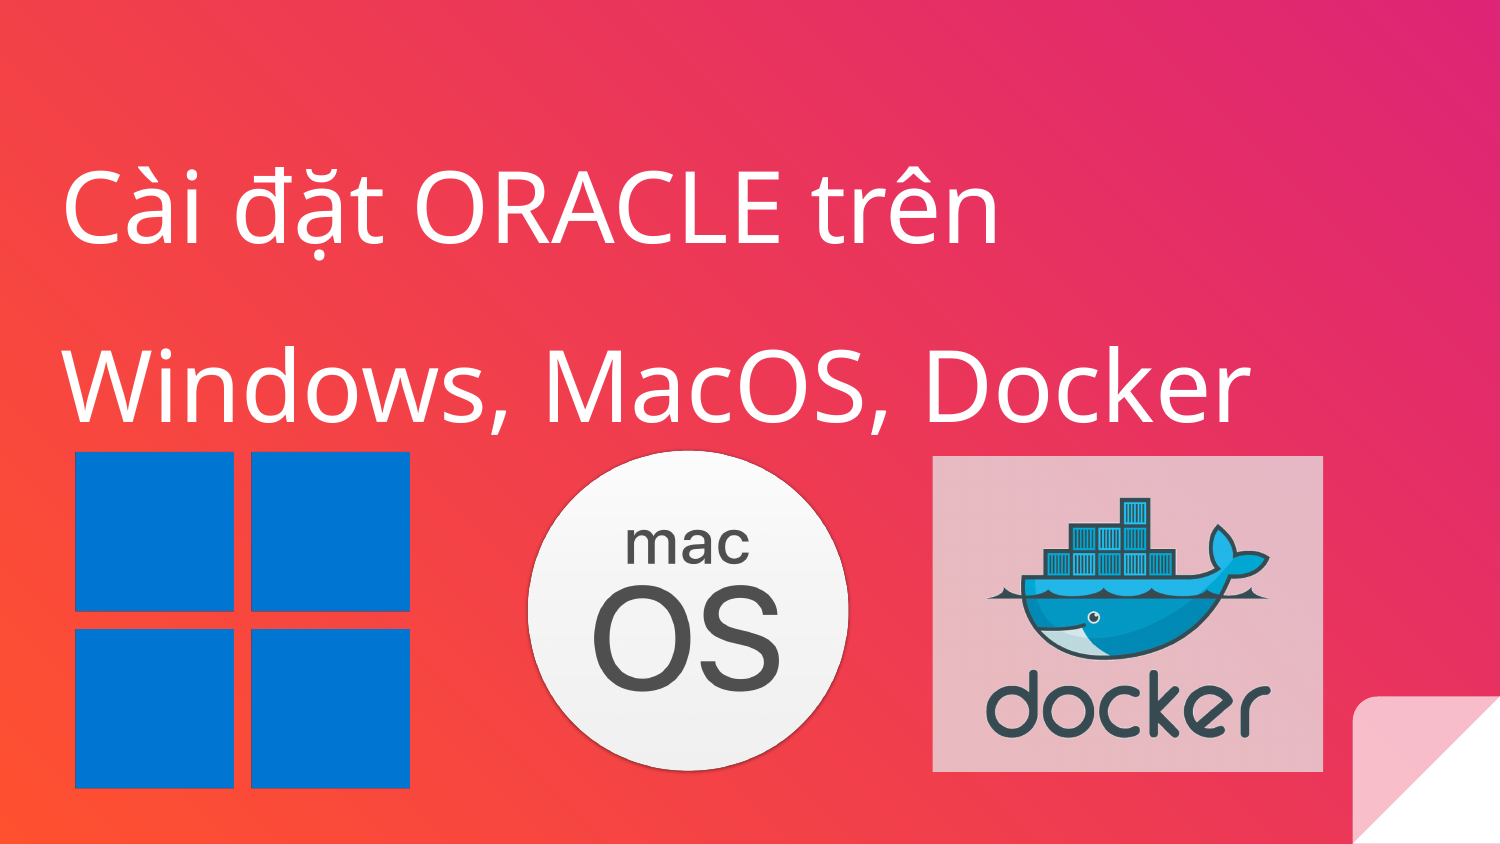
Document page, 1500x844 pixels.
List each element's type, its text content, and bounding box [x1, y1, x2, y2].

picture [508, 436, 868, 785]
picture [63, 446, 424, 794]
title Cài đặt ORACLE trên Windows, MacOS, Docker [45, 68, 1330, 447]
picture [932, 456, 1324, 772]
